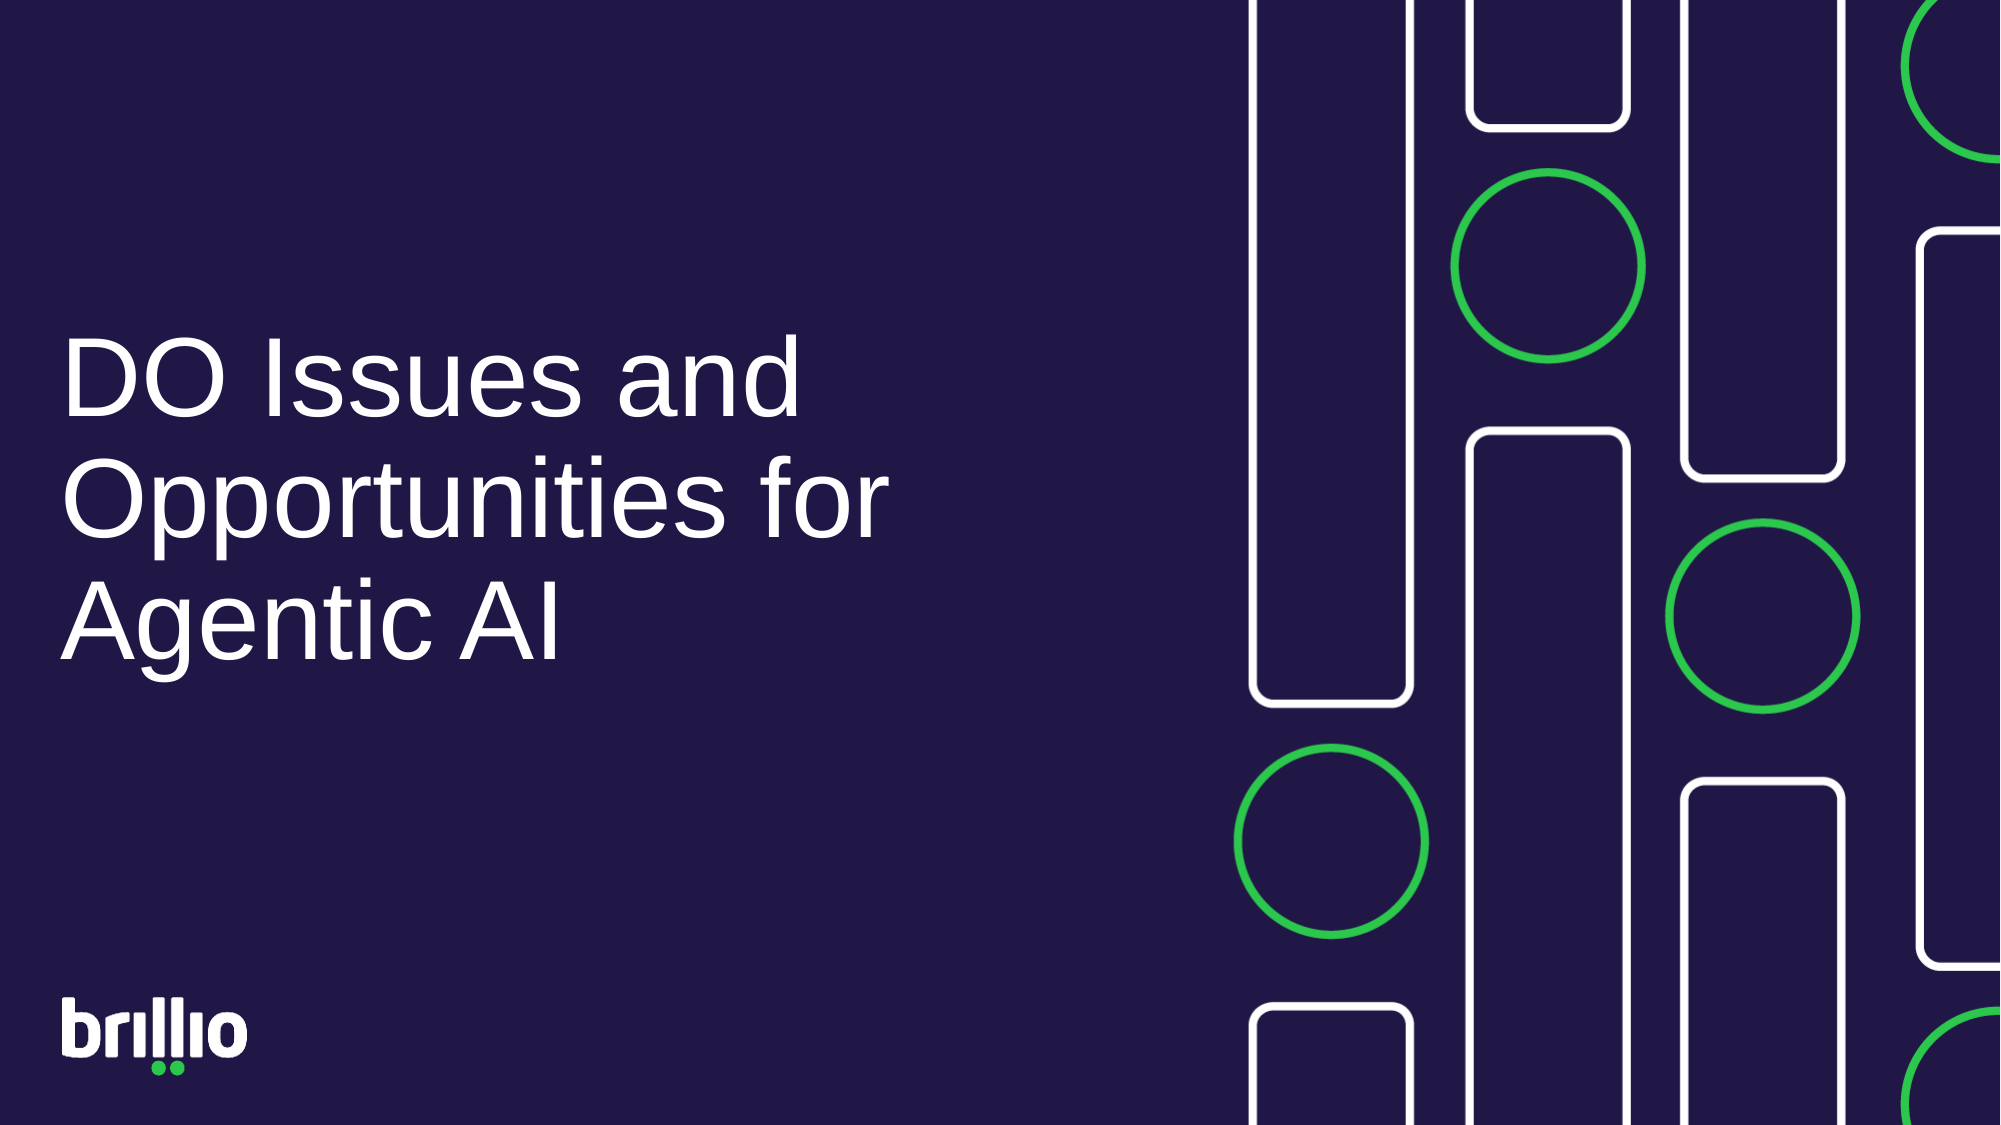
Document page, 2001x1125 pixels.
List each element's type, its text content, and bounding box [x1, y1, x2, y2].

title DO Issues and Opportunities for Agentic AI [60, 62, 1148, 941]
picture [0, 0, 2001, 1125]
